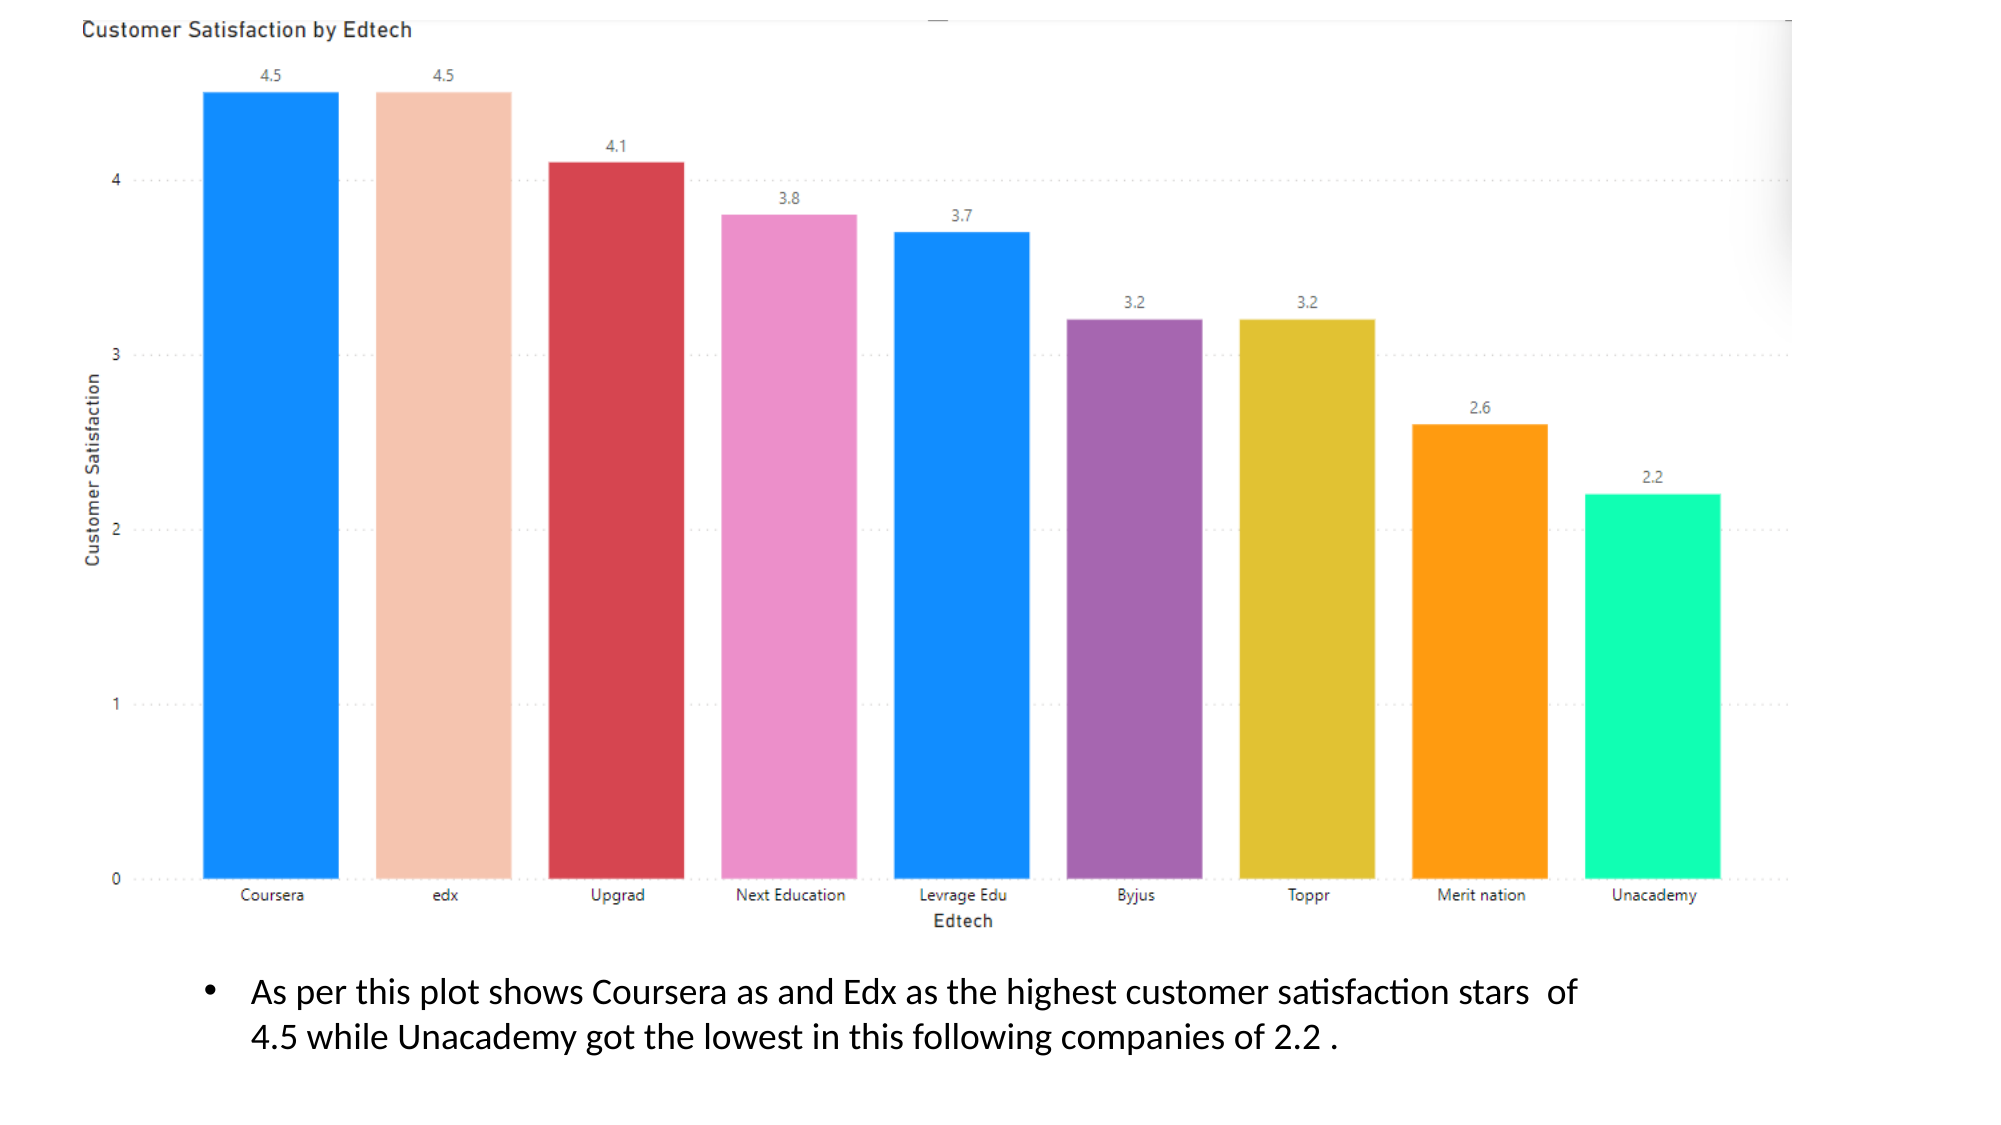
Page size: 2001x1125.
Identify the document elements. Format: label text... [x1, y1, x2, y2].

text_box As per this plot shows Coursera as and Edx as the highest customer satisfaction stars of 4.5 while Unacademy got the lowest in this following companies of 2.2 . [189, 959, 1642, 1065]
picture [83, 20, 1792, 930]
